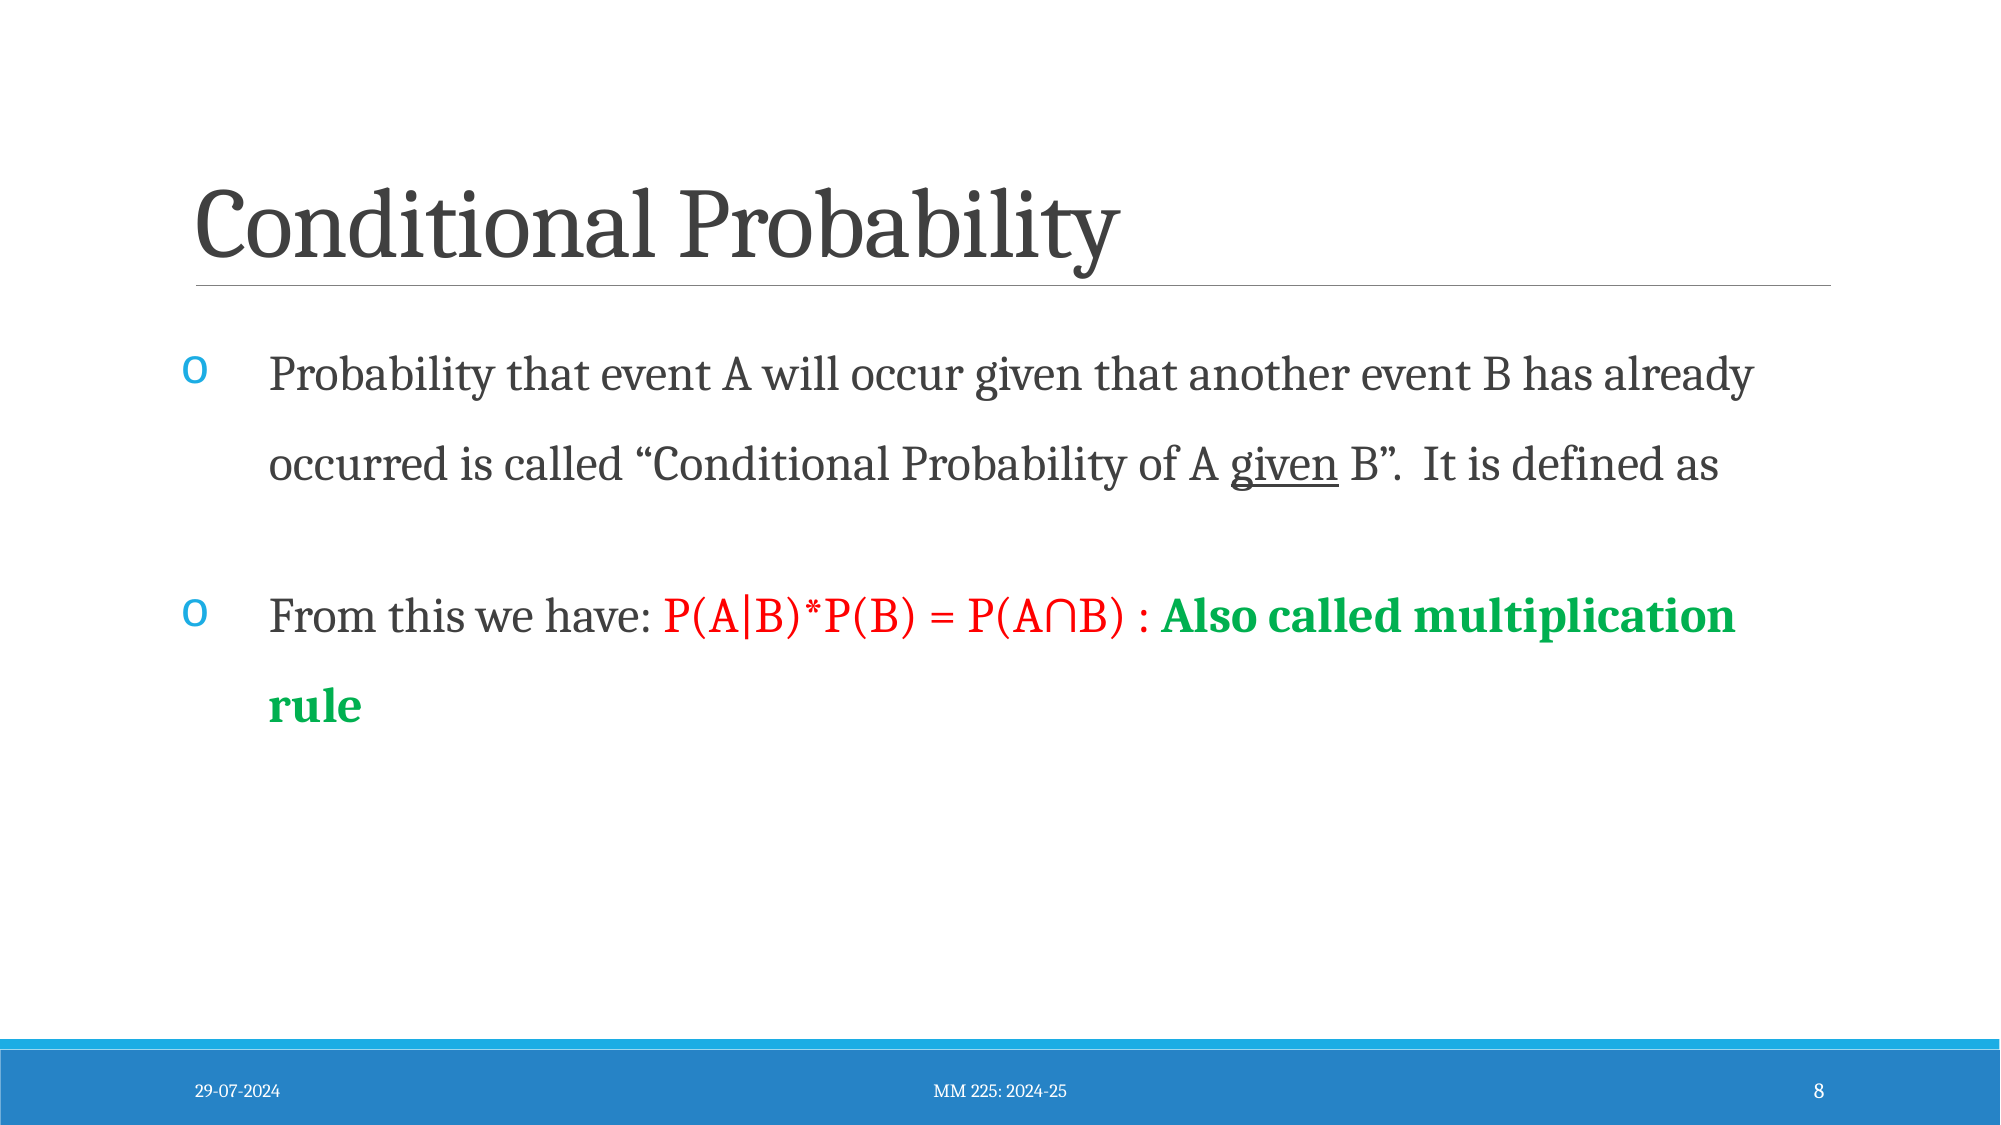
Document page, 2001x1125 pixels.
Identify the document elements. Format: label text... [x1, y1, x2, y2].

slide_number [180, 1059, 586, 1120]
title Conditional Probability [180, 47, 1830, 285]
slide_number 8 [1624, 1059, 1840, 1120]
footer MM 225: 2024-25 [604, 1059, 1396, 1120]
